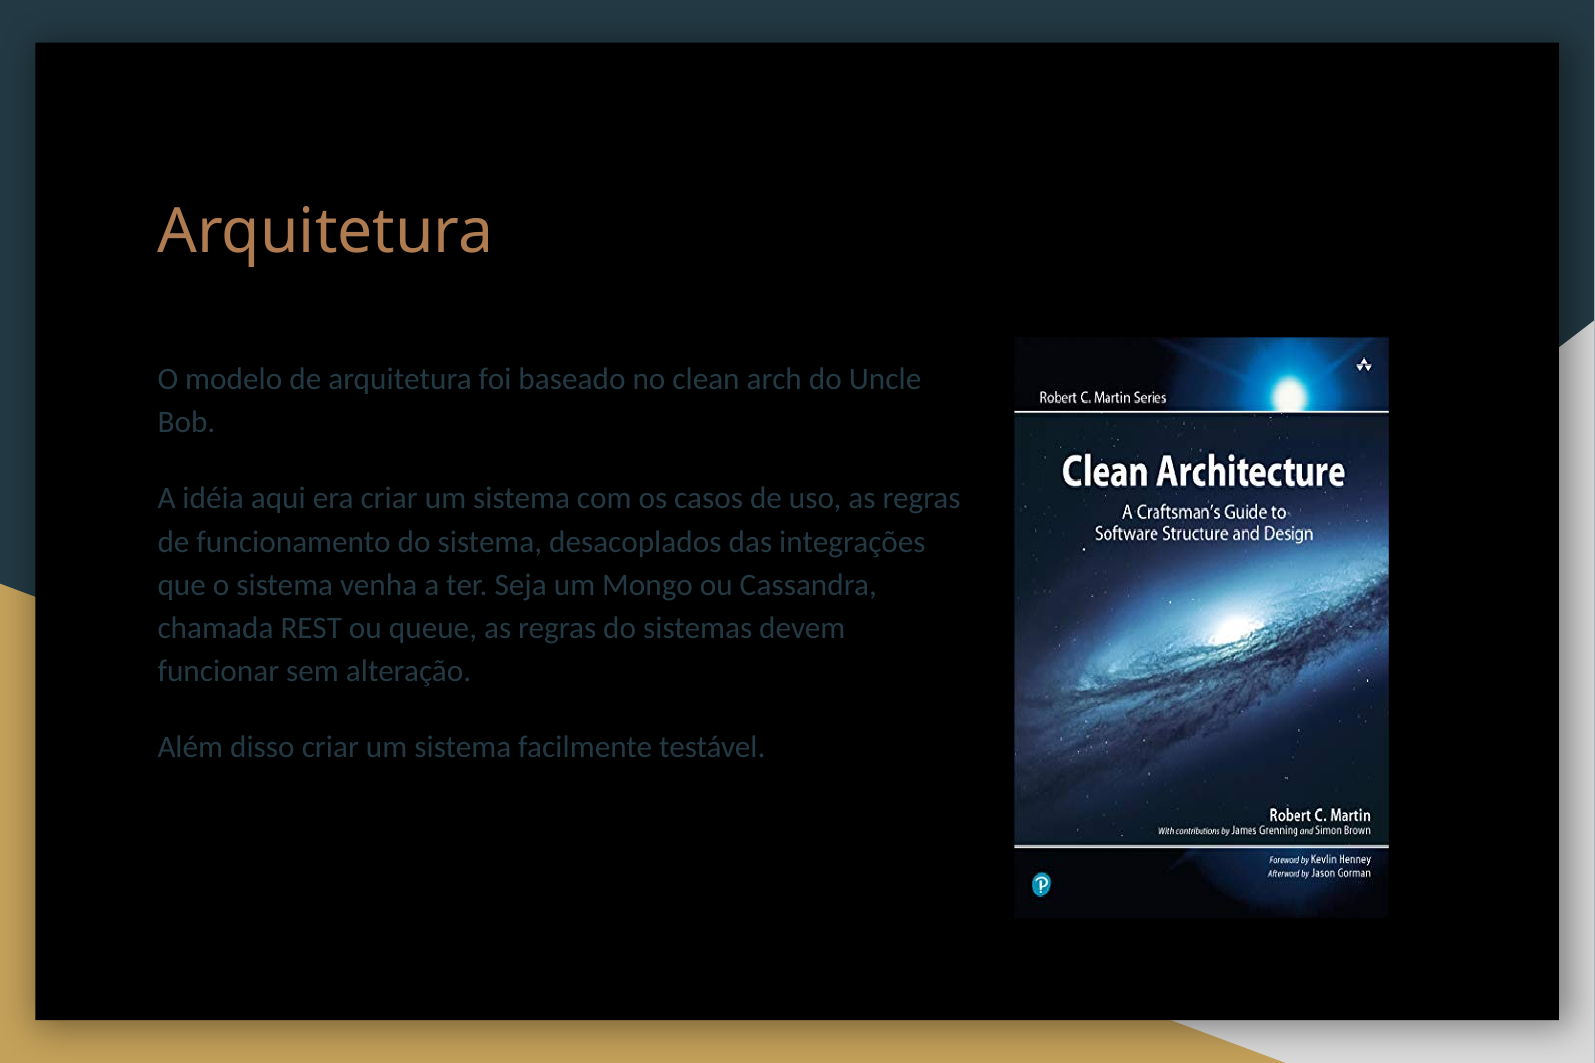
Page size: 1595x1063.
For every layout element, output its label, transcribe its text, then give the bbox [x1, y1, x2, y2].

picture [1014, 337, 1390, 918]
text_box Arquitetura [142, 174, 1452, 372]
text_box O modelo de arquitetura foi baseado no clean arch do Uncle Bob. A idéia aqui era criar um sistema com os casos de uso, as regras de funcionamento do sistema, desacoplados das integrações que o sistema venha a ter. Seja um Mongo ou Cassandra, chamada REST ou queue, as regras do sistemas devem funcionar sem alteração. Além disso criar um sistema facilmente testável. [142, 337, 988, 844]
